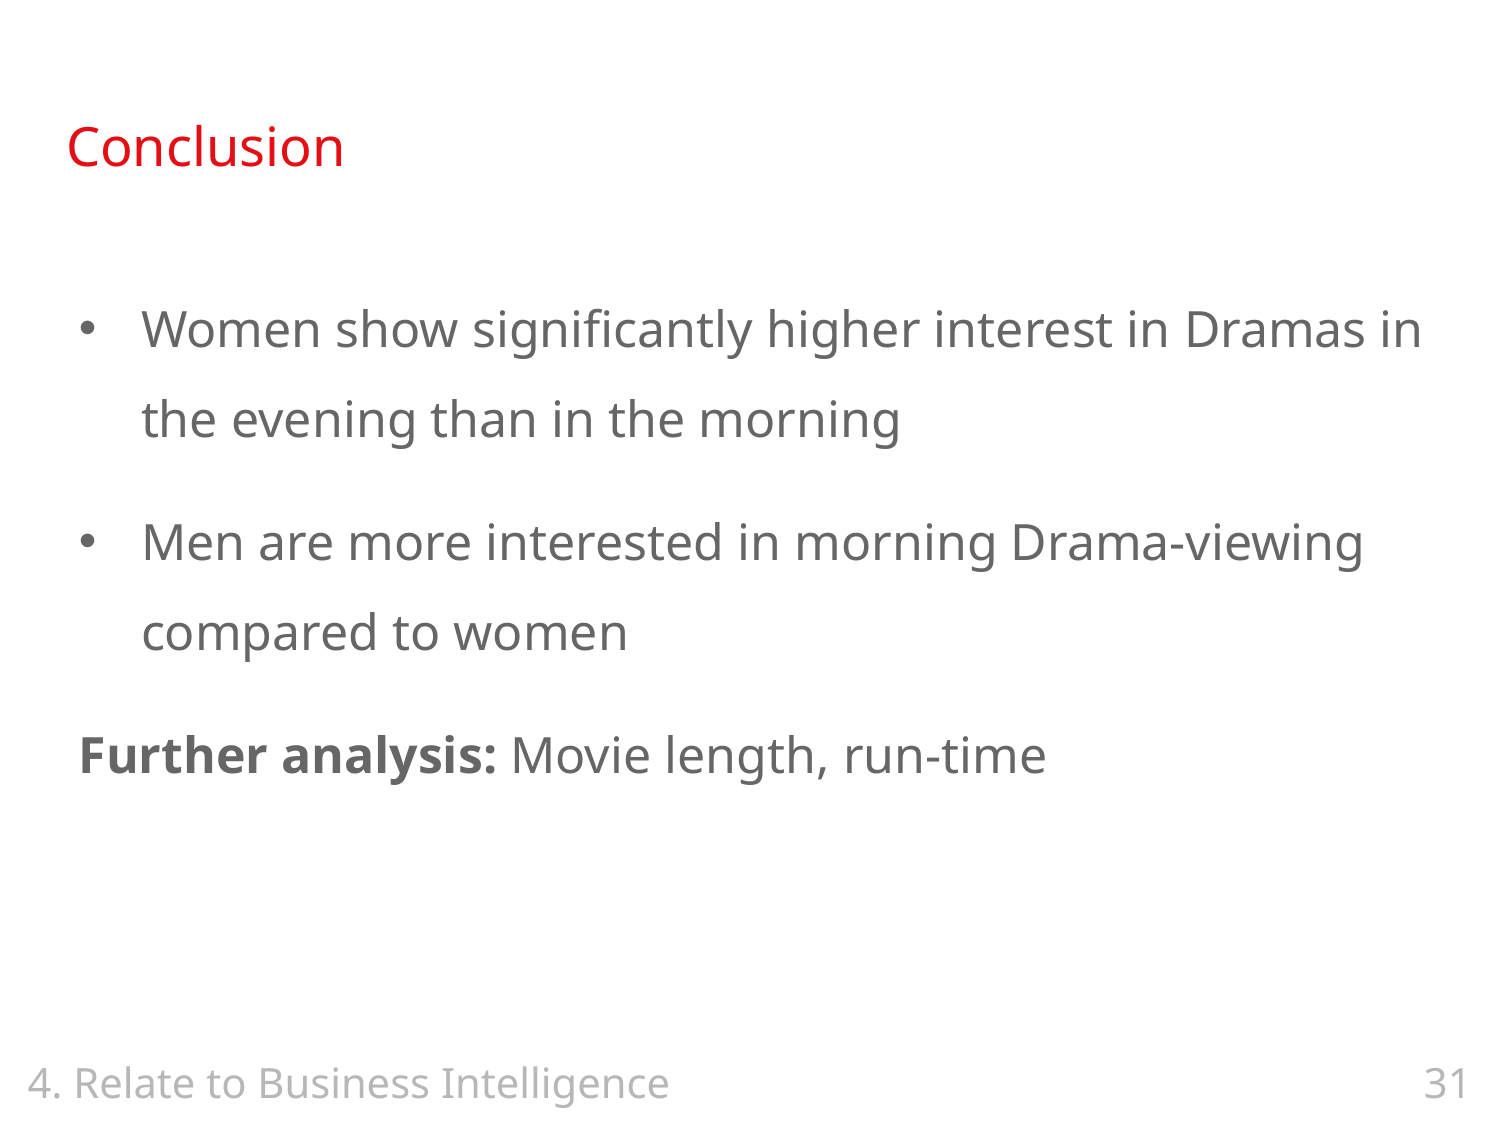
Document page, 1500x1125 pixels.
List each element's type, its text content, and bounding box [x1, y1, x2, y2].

text_box 4. Relate to Business Intelligence [12, 1047, 929, 1116]
text_box 31 [974, 1047, 1488, 1116]
title Conclusion [51, 97, 1449, 223]
list Women show significantly higher interest in Dramas in the evening than in the morning Men are more interested in morning Drama-viewing compared to women Further analysis: Movie length, run-time [51, 252, 1449, 1000]
